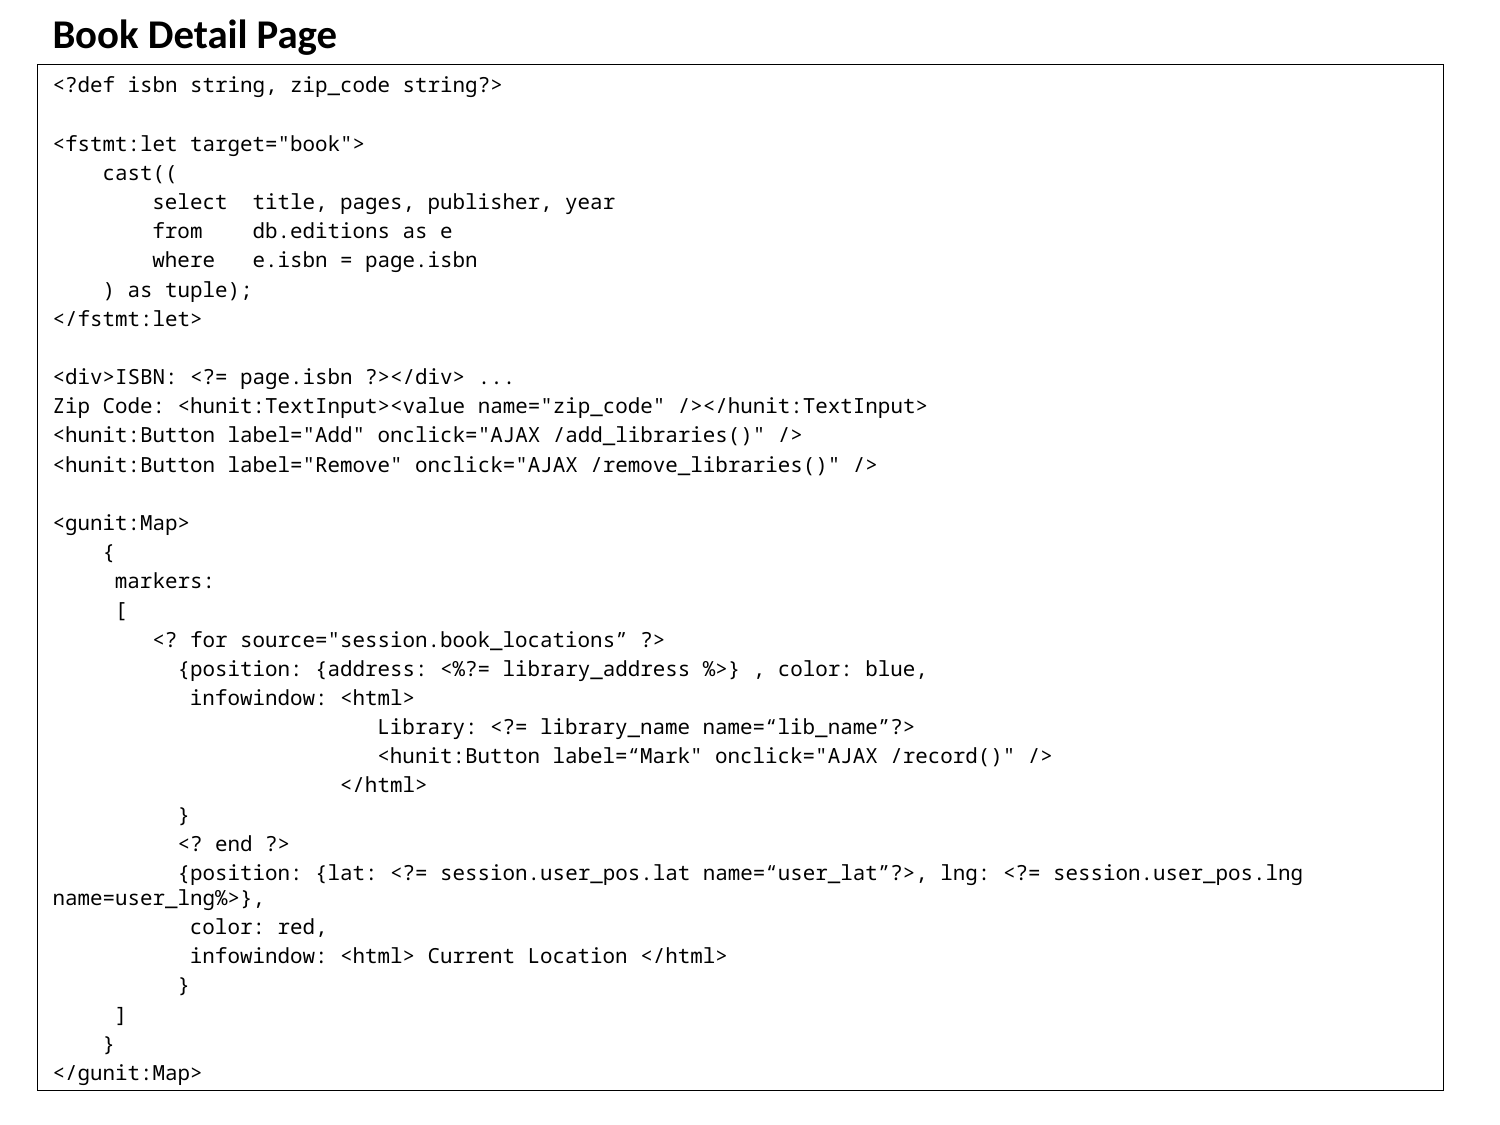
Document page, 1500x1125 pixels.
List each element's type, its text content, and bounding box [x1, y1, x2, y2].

title Book Detail Page [37, 0, 1388, 64]
list <?def isbn string, zip_code string?> <fstmt:let target="book"> cast(( select title, pages, publisher, year from db.editions as e where e.isbn = page.isbn ) as tuple); </fstmt:let> <div>ISBN: <?= page.isbn ?></div> ... Zip Code: <hunit:TextInput><value name="zip_code" /></hunit:TextInput> <hunit:Button label="Add" onclick="AJAX /add_libraries()" /> <hunit:Button label="Remove" onclick="AJAX /remove_libraries()" /> <gunit:Map> { markers: [ <? for source="session.book_locations” ?> {position: {address: <%?= library_address %>} , color: blue, infowindow: <html> Library: <?= library_name name=“lib_name”?> <hunit:Button label=“Mark" onclick="AJAX /record()" /> </html> } <? end ?> {position: {lat: <?= session.user_pos.lat name=“user_lat”?>, lng: <?= session.user_pos.lng name=user_lng%>}, color: red, infowindow: <html> Current Location </html> } ] } </gunit:Map> [37, 64, 1444, 1091]
